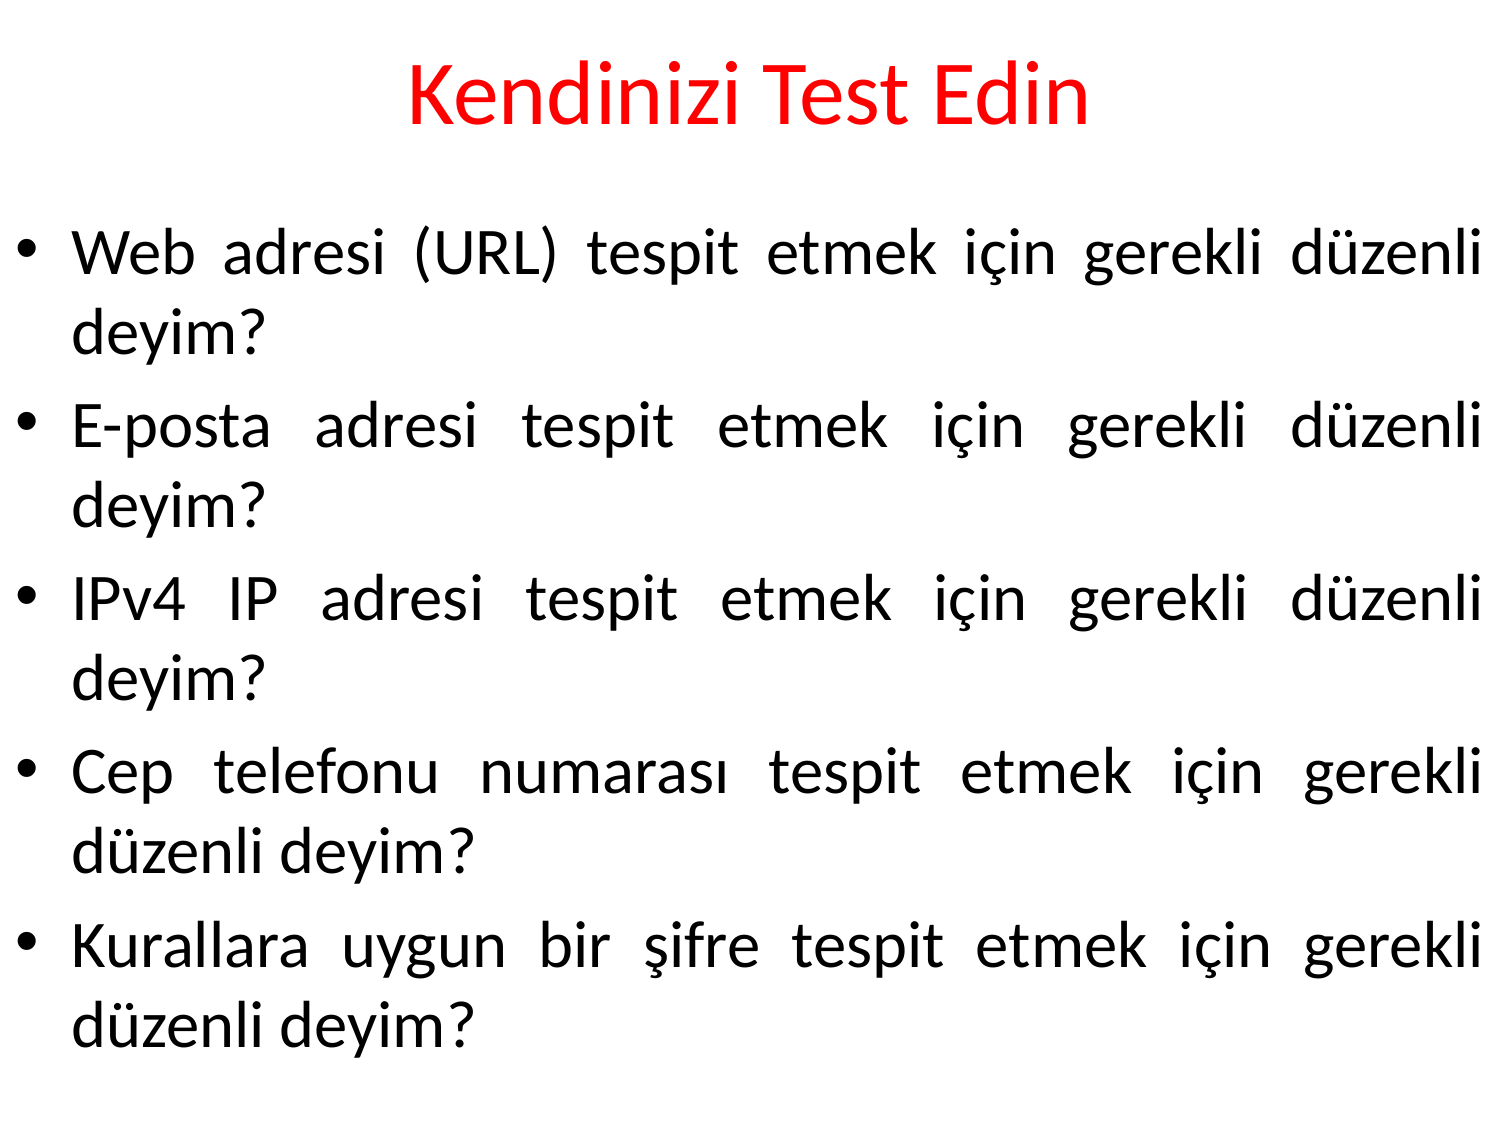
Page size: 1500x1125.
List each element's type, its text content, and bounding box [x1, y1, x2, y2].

list Web adresi (URL) tespit etmek için gerekli düzenli deyim? E-posta adresi tespit etmek için gerekli düzenli deyim? IPv4 IP adresi tespit etmek için gerekli düzenli deyim? Cep telefonu numarası tespit etmek için gerekli düzenli deyim? Kurallara uygun bir şifre tespit etmek için gerekli düzenli deyim? [0, 200, 1500, 1125]
title Kendinizi Test Edin [0, 0, 1500, 175]
